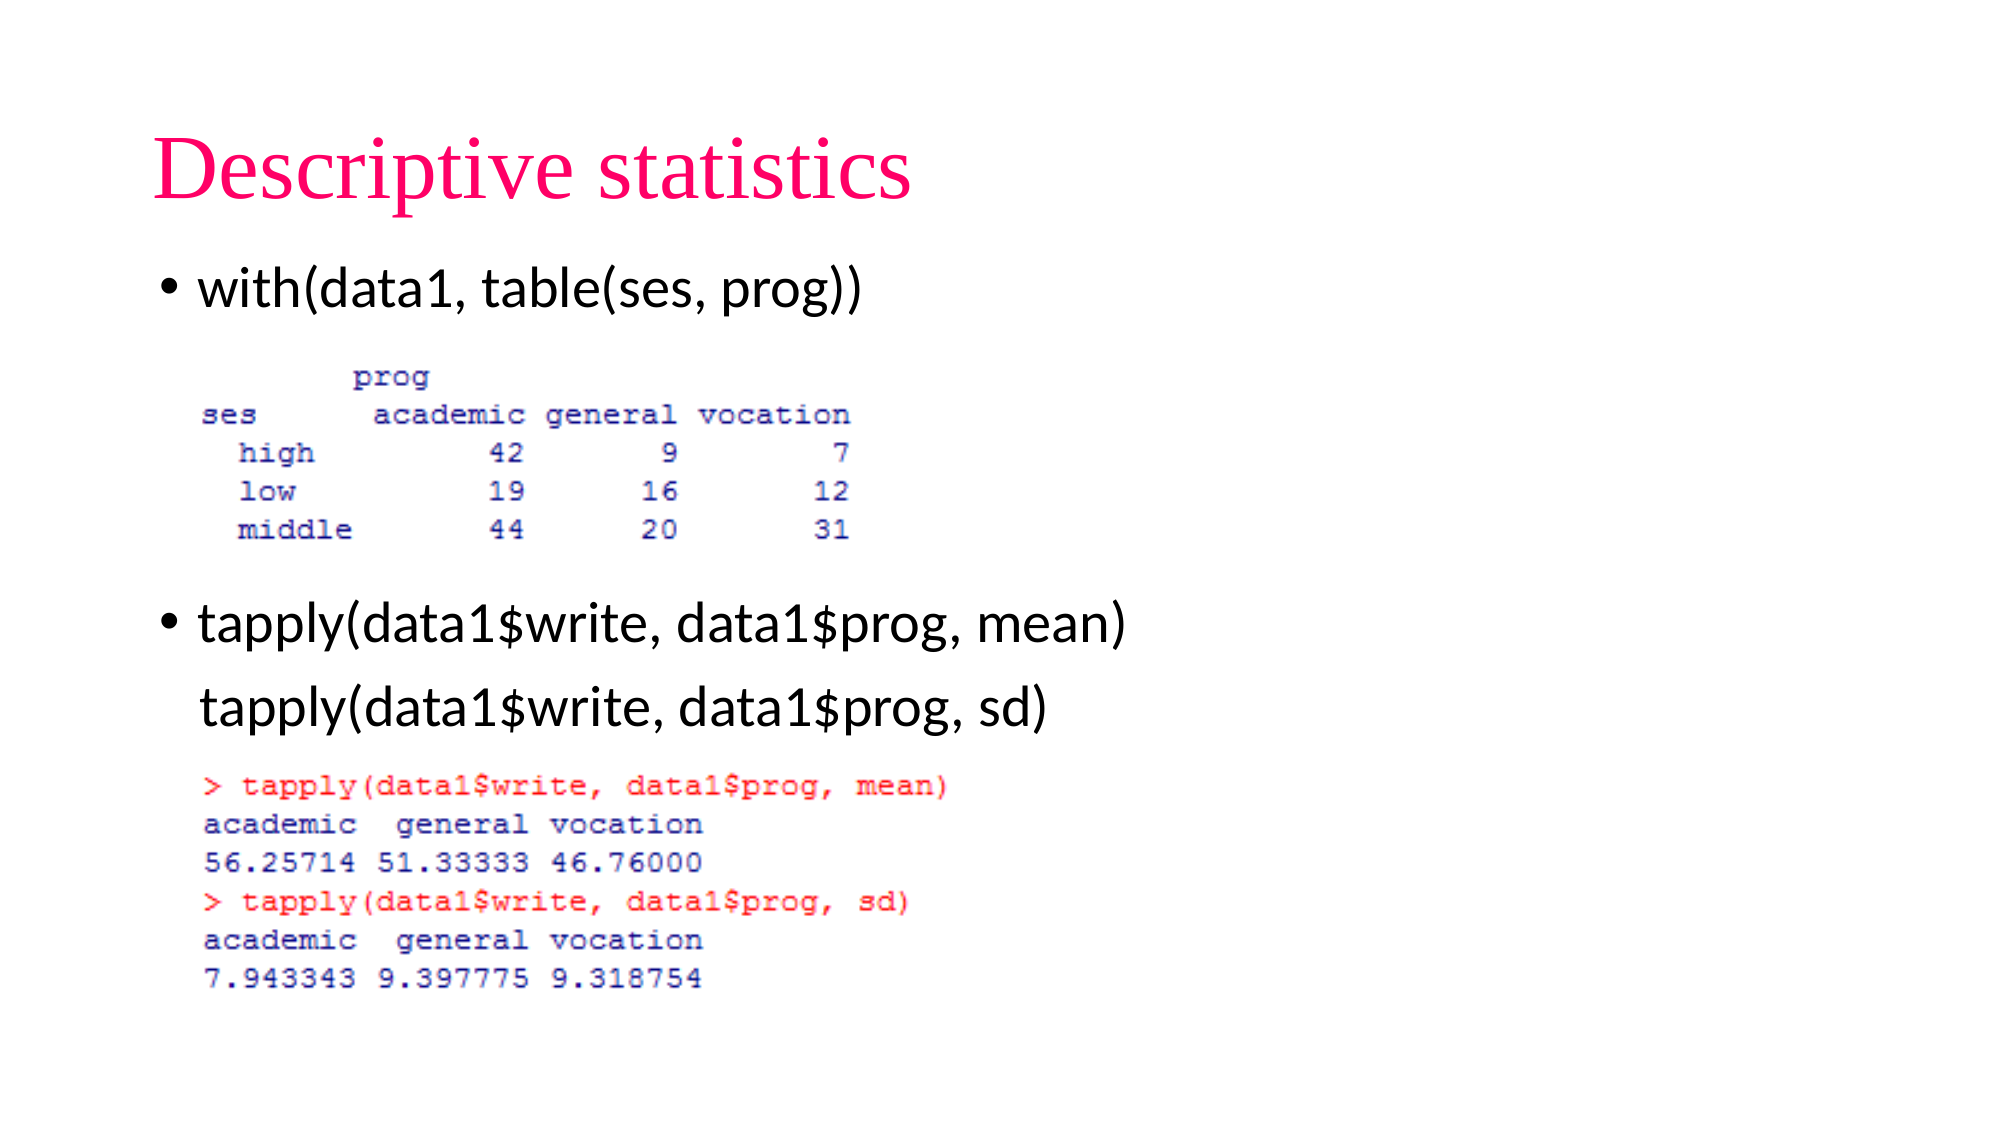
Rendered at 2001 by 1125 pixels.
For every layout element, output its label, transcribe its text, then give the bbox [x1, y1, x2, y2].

title Descriptive statistics [137, 59, 1863, 278]
list with(data1, table(ses, prog)) tapply(data1$write, data1$prog, mean) tapply(data1$write, data1$prog, sd) [144, 249, 1870, 964]
picture [189, 764, 1017, 998]
picture [189, 362, 897, 550]
